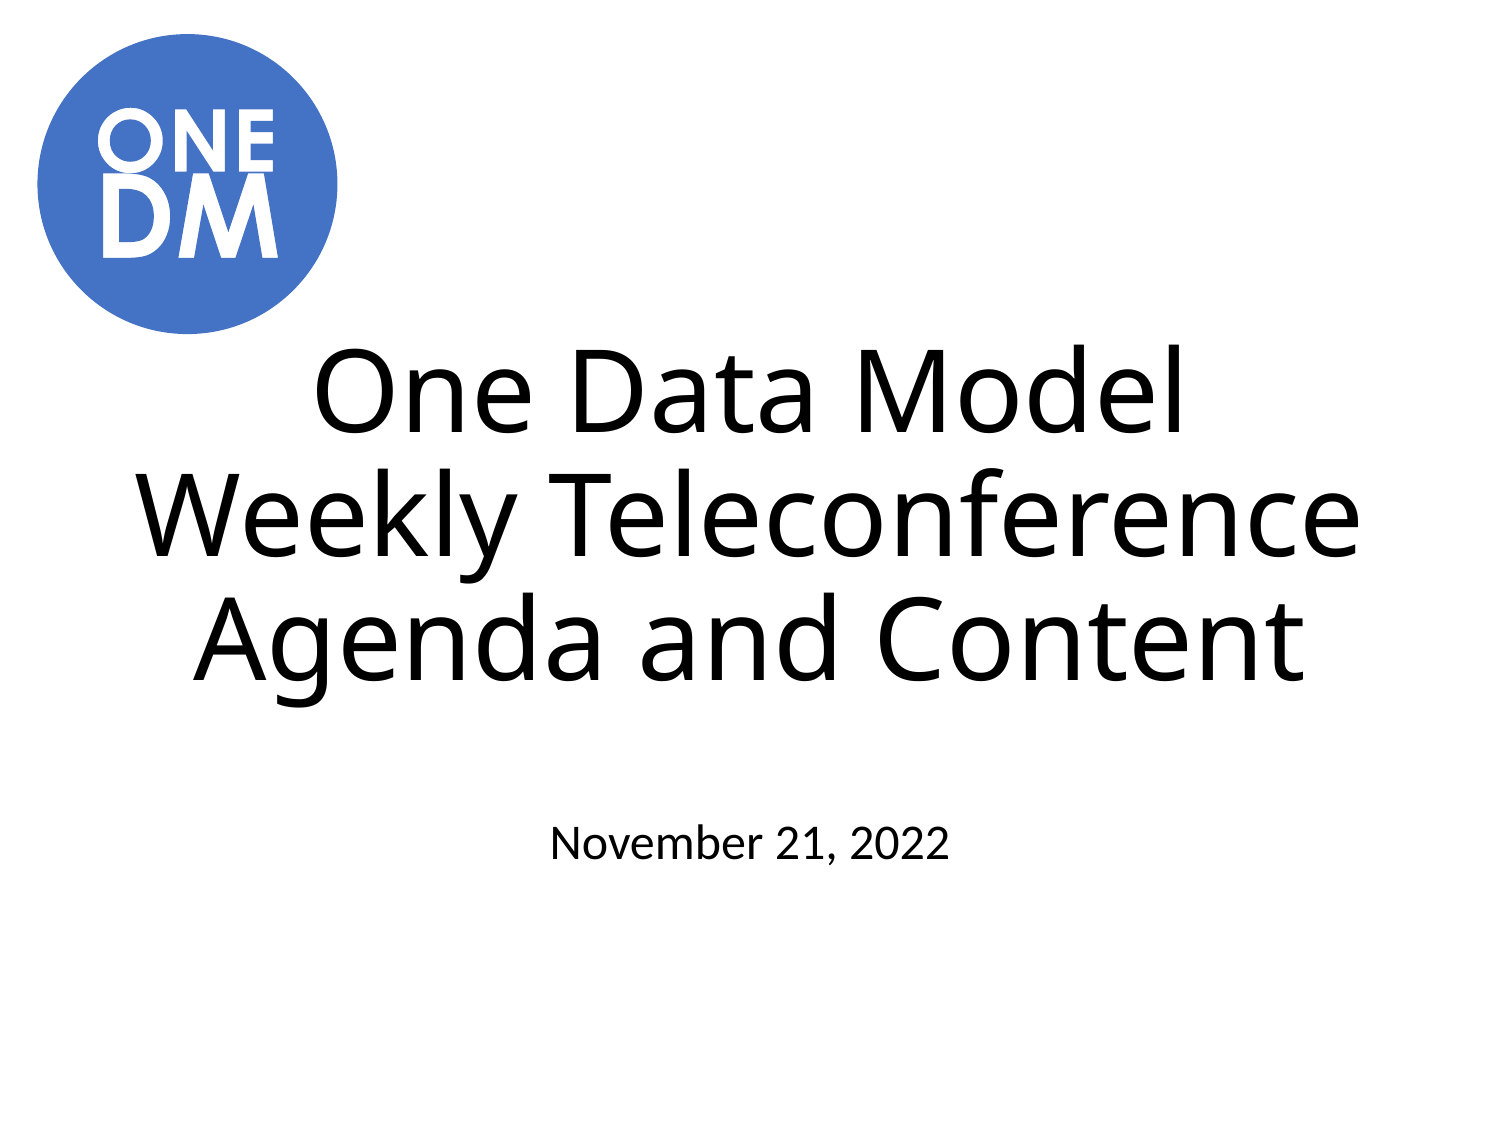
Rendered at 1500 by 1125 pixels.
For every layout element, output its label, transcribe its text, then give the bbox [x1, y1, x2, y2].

title One Data Model Weekly Teleconference Agenda and Content [112, 321, 1388, 714]
subtitle November 21, 2022 [187, 728, 1313, 1000]
